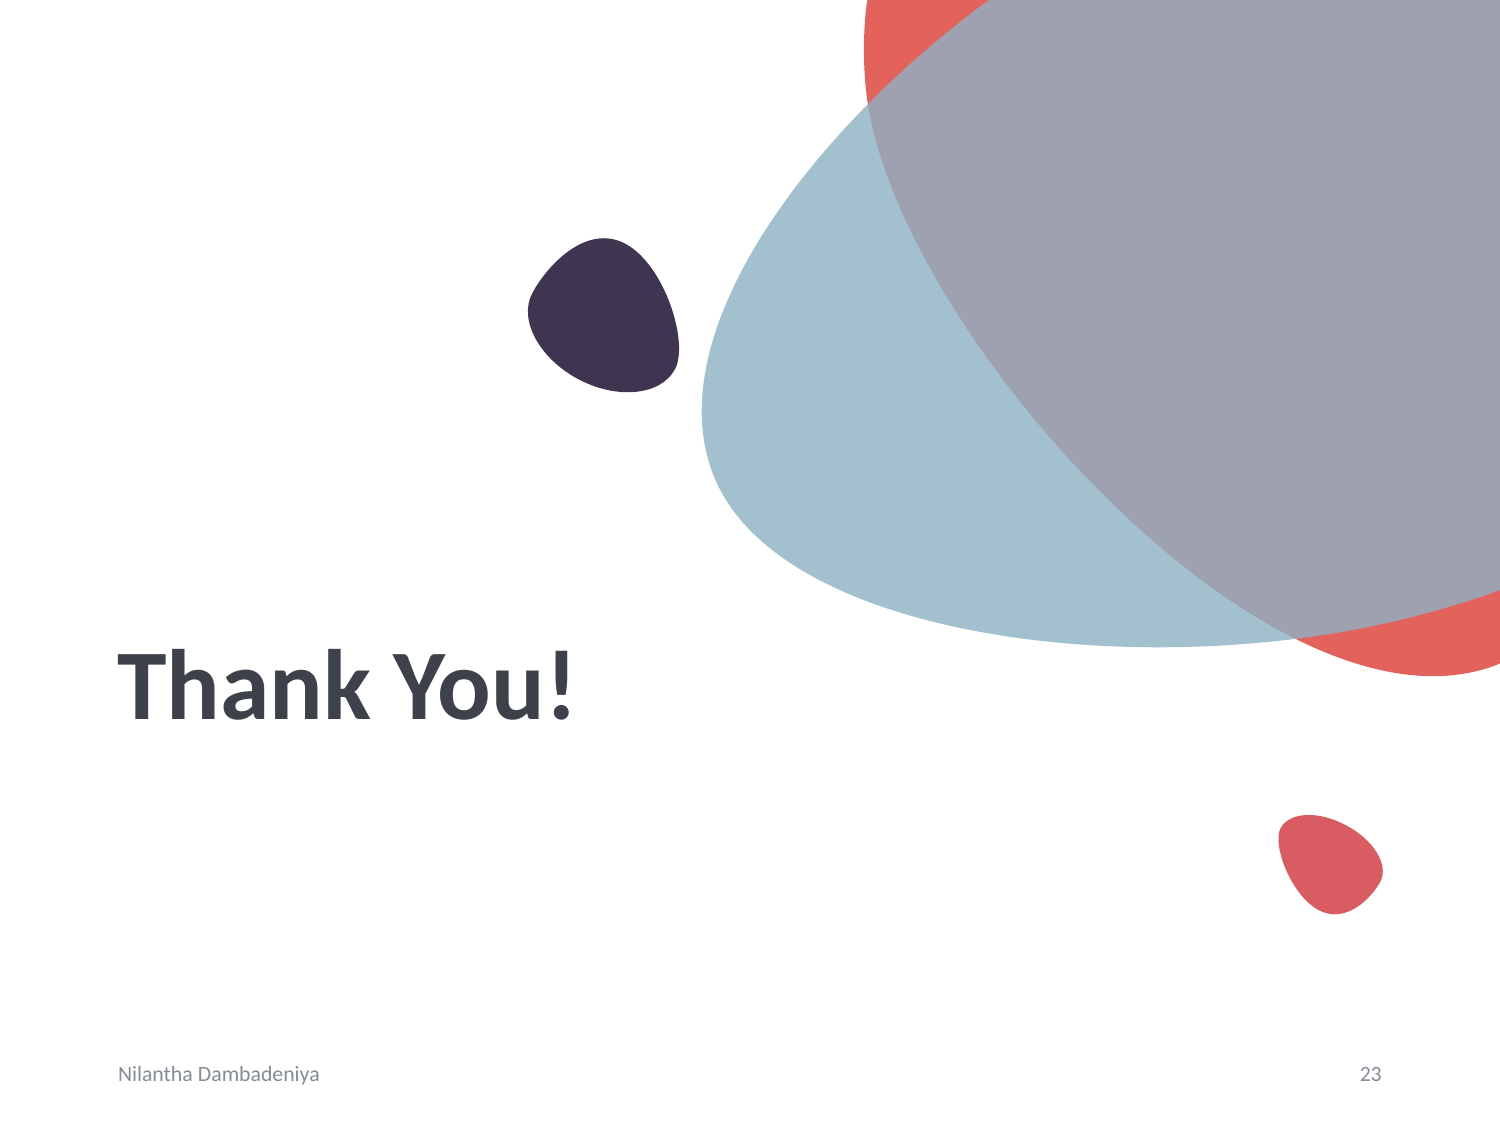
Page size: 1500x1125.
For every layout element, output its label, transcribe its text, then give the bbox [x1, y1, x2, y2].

slide_number 23 [1059, 1042, 1397, 1103]
title Thank You! [102, 280, 1397, 749]
slide_number Nilantha Dambadeniya [103, 1042, 441, 1103]
